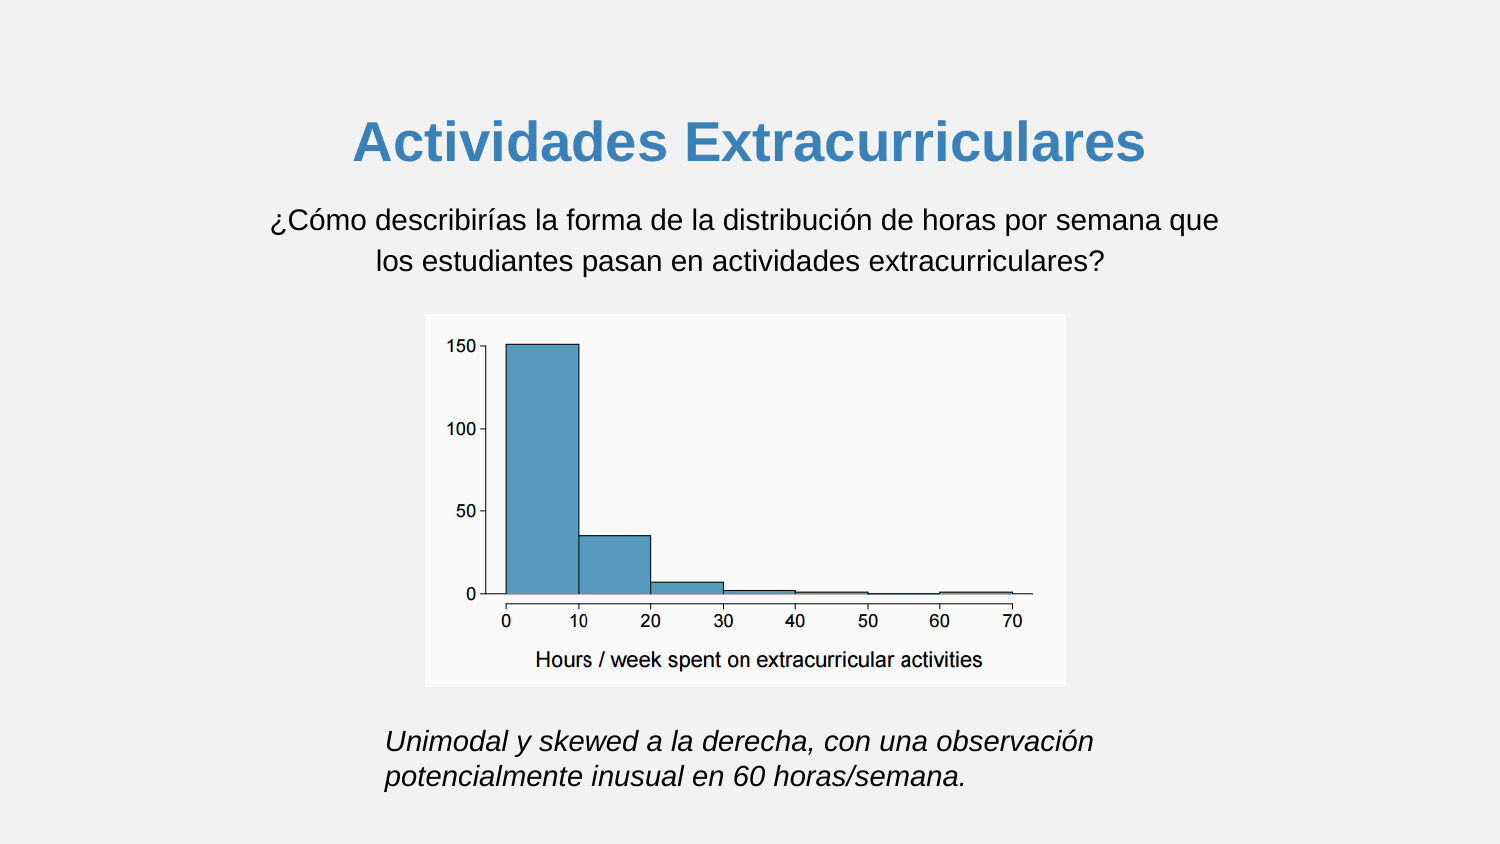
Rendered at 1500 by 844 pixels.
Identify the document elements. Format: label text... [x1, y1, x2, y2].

title Actividades Extracurriculares [243, 43, 1257, 184]
text_box Unimodal y skewed a la derecha, con una observación potencialmente inusual en 60 horas/semana. [370, 714, 1121, 800]
picture [425, 314, 1066, 687]
list ¿Cómo describirías la forma de la distribución de horas por semana que los estudiantes pasan en actividades extracurriculares? [243, 184, 1247, 801]
